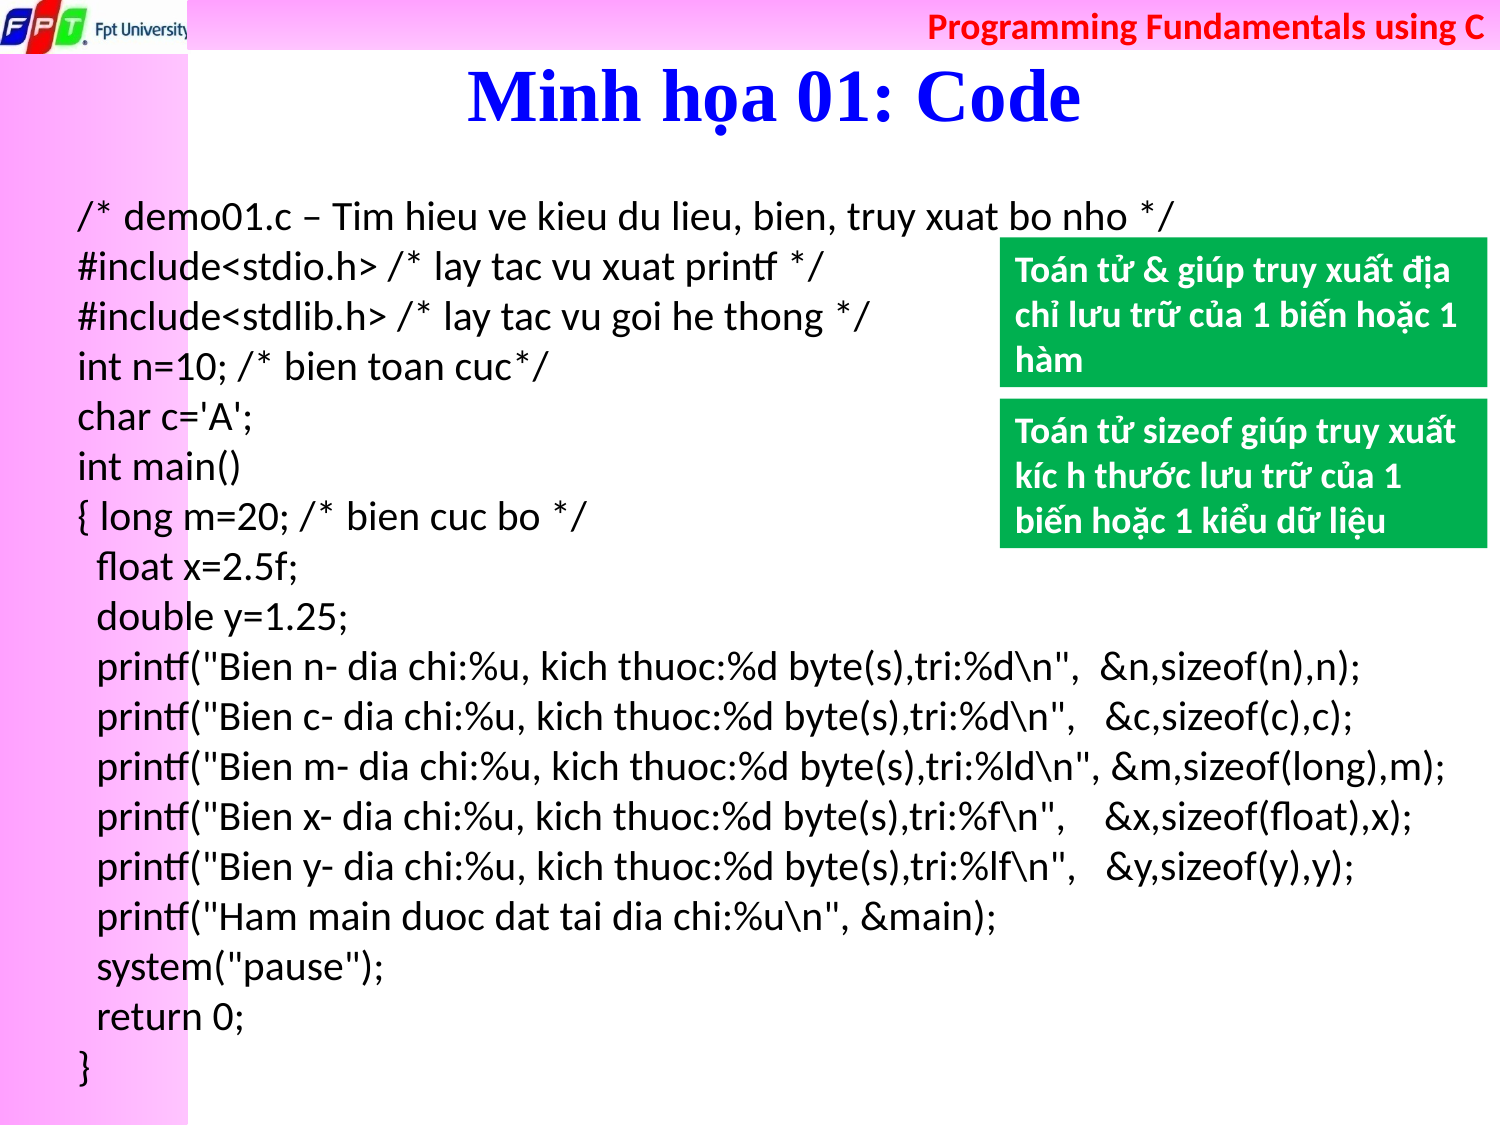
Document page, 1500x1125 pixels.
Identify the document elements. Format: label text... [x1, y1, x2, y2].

text_box Toán tử & giúp truy xuất địa chỉ lưu trữ của 1 biến hoặc 1 hàm [999, 237, 1488, 388]
picture [0, 0, 188, 54]
text_box /* demo01.c – Tim hieu ve kieu du lieu, bien, truy xuat bo nho */ #include<stdio.h> /* lay tac vu xuat printf */ #include<stdlib.h> /* lay tac vu goi he thong */ int n=10; /* bien toan cuc*/ char c='A'; int main() { long m=20; /* bien cuc bo */ float x=2.5f; double y=1.25; printf("Bien n- dia chi:%u, kich thuoc:%d byte(s),tri:%d\n", &n,sizeof(n),n); printf("Bien c- dia chi:%u, kich thuoc:%d byte(s),tri:%d\n", &c,sizeof(c),c); printf("Bien m- dia chi:%u, kich thuoc:%d byte(s),tri:%ld\n", &m,sizeof(long),m); printf("Bien x- dia chi:%u, kich thuoc:%d byte(s),tri:%f\n", &x,sizeof(float),x); printf("Bien y- dia chi:%u, kich thuoc:%d byte(s),tri:%lf\n", &y,sizeof(y),y); printf("Ham main duoc dat tai dia chi:%u\n", &main); system("pause"); return 0; } [62, 181, 1463, 1097]
text_box Toán tử sizeof giúp truy xuất kíc h thước lưu trữ của 1 biến hoặc 1 kiểu dữ liệu [999, 398, 1488, 549]
title Minh họa 01: Code [125, 45, 1425, 138]
